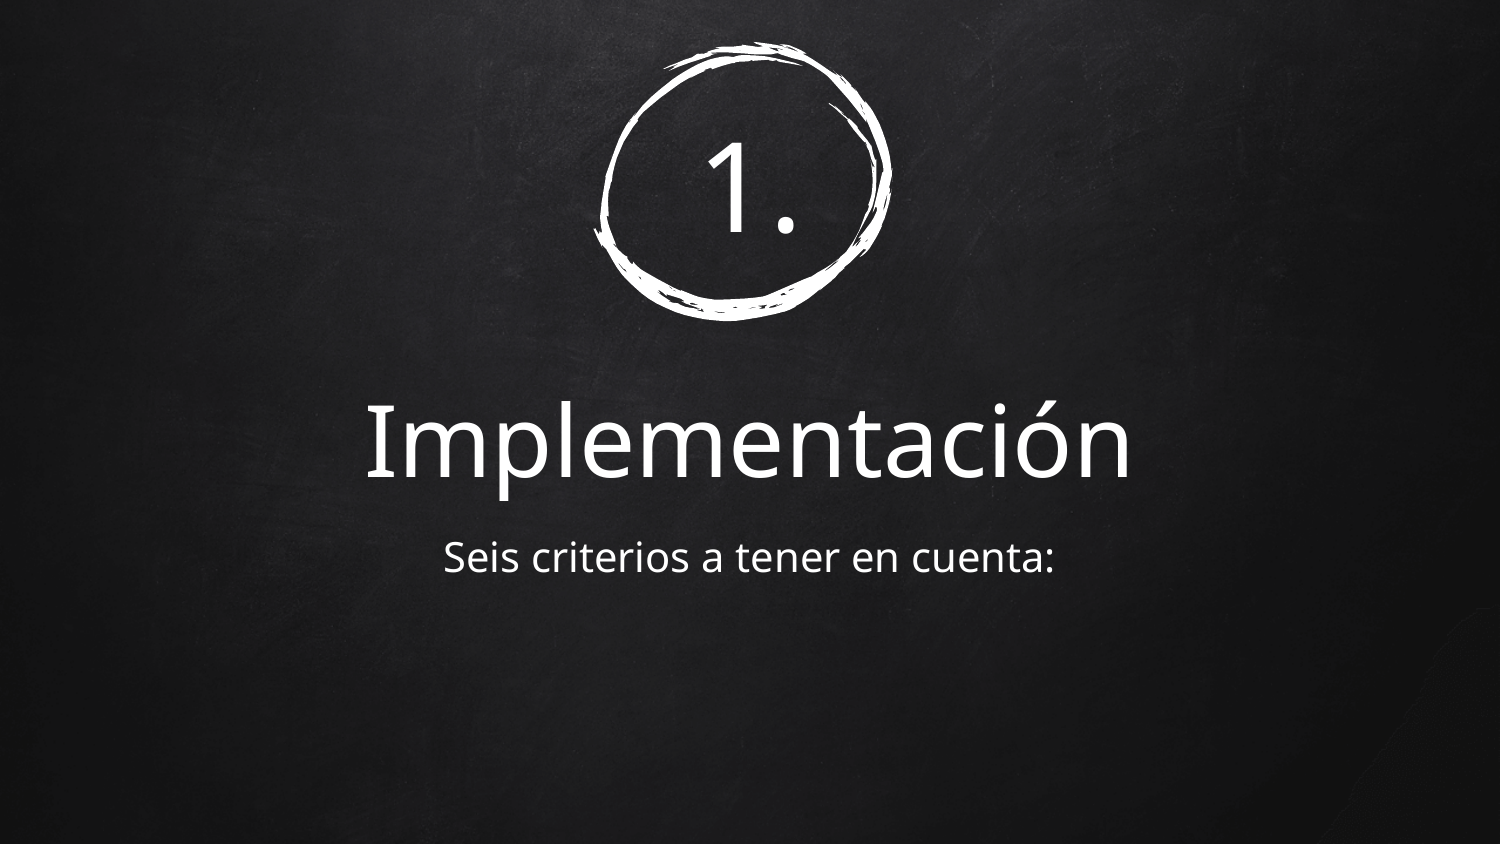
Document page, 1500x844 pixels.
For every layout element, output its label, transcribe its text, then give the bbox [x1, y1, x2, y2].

picture [0, 0, 1500, 844]
title 1. Implementación [112, 322, 1388, 513]
text_box [593, 41, 893, 322]
subtitle Seis criterios a tener en cuenta: [112, 515, 1388, 645]
